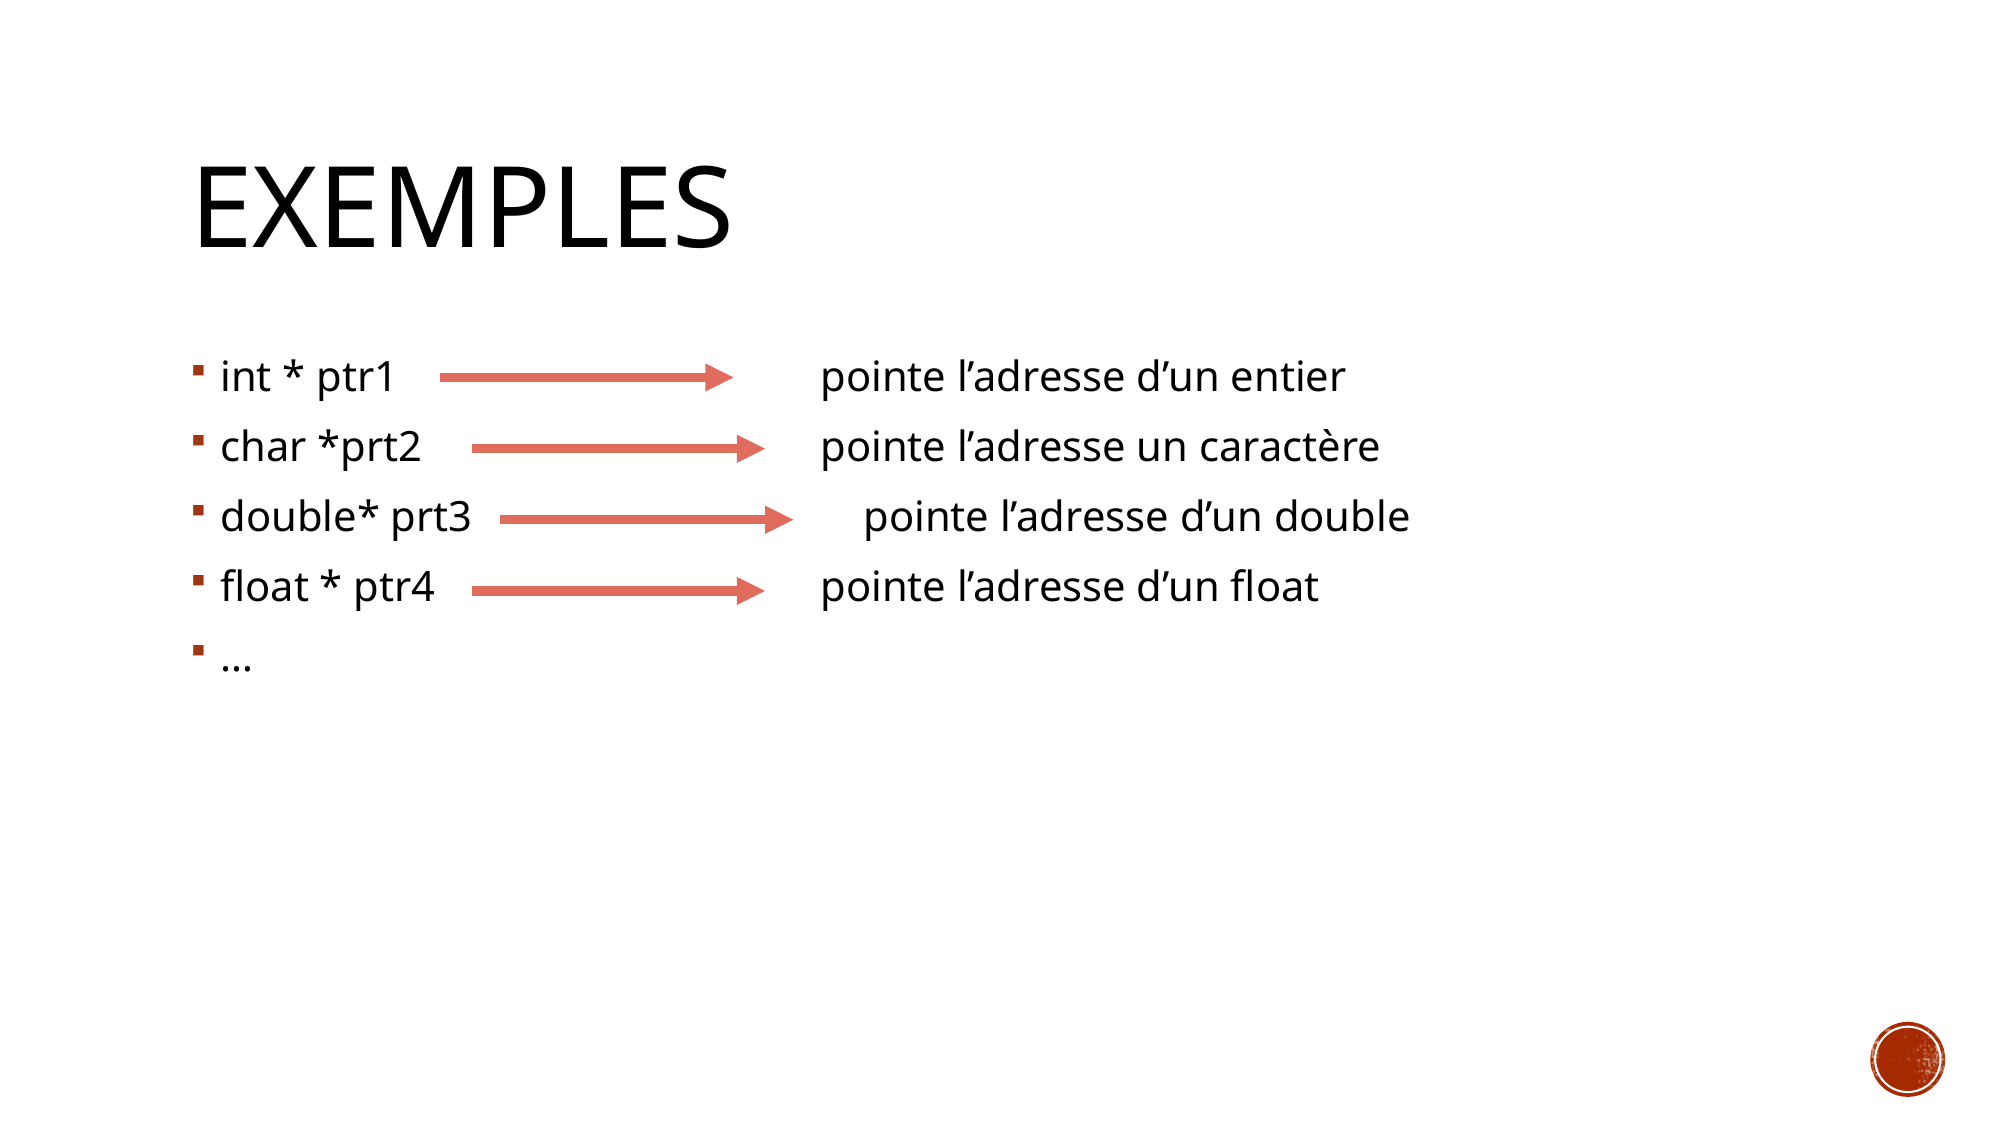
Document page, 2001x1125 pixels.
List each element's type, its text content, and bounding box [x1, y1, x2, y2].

list int * ptr1 pointe l’adresse d’un entier char *prt2 pointe l’adresse un caractère double* prt3 pointe l’adresse d’un double float * ptr4 pointe l’adresse d’un float … [175, 348, 1826, 1013]
title Exemples [175, 79, 1826, 344]
